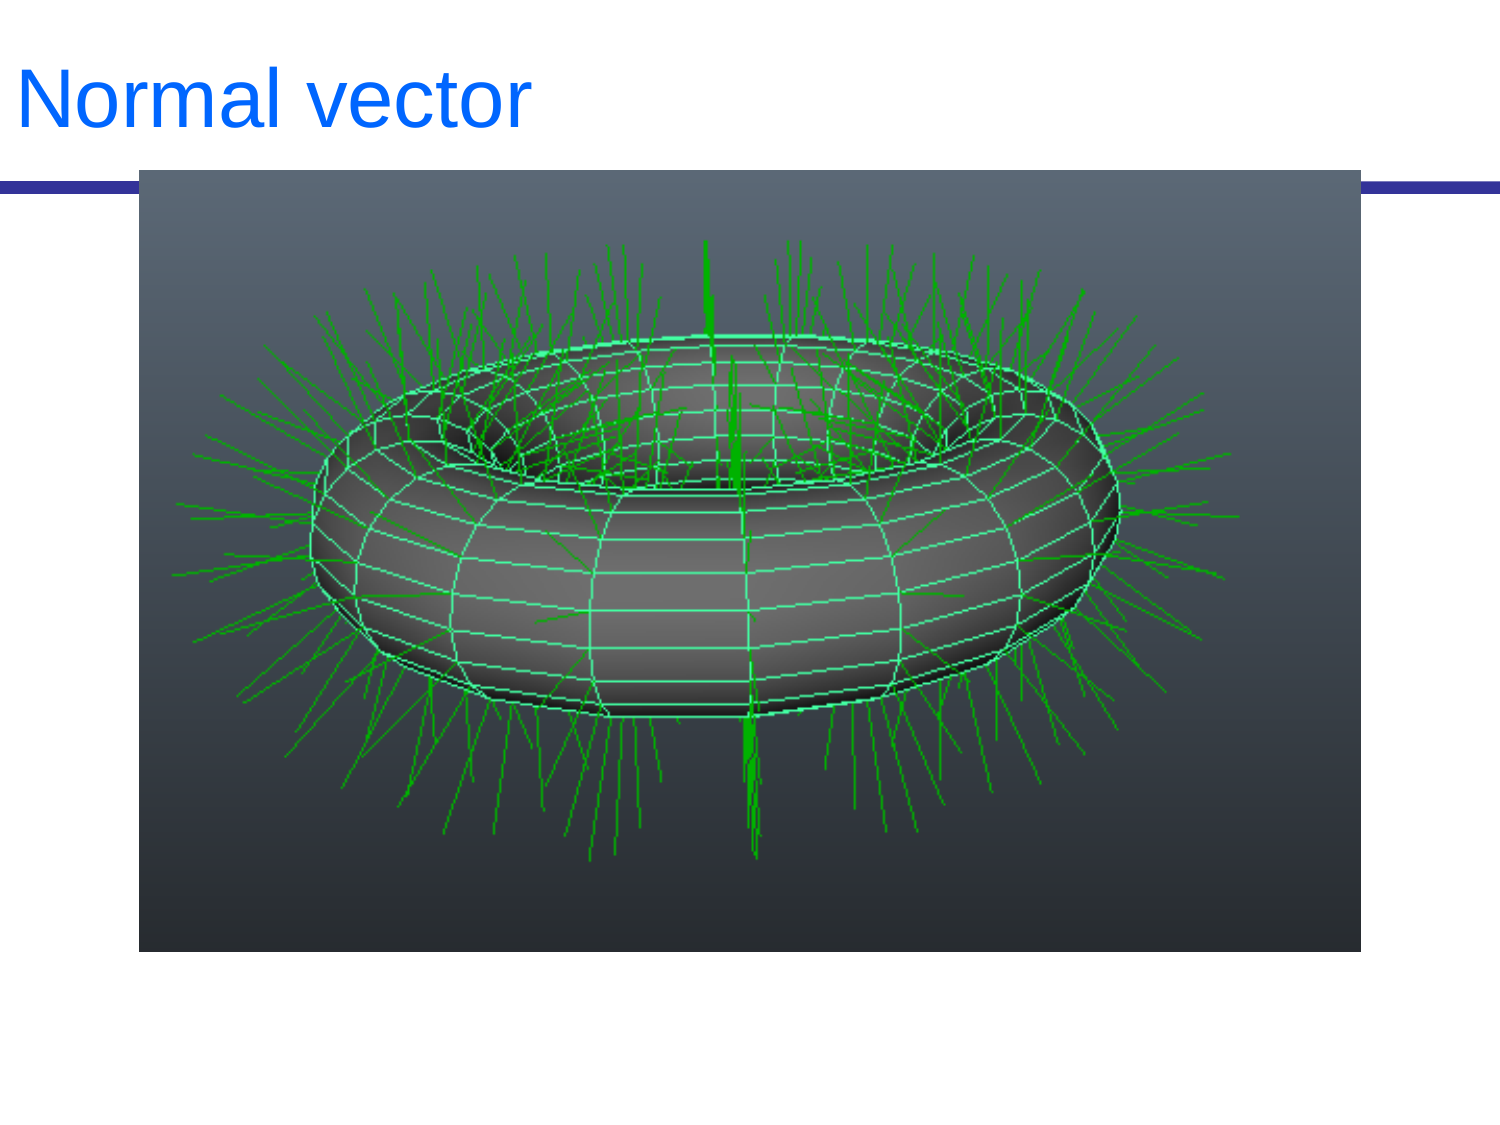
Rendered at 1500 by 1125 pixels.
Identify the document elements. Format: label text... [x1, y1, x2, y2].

title Normal vector [0, 0, 1500, 188]
picture [139, 170, 1361, 953]
